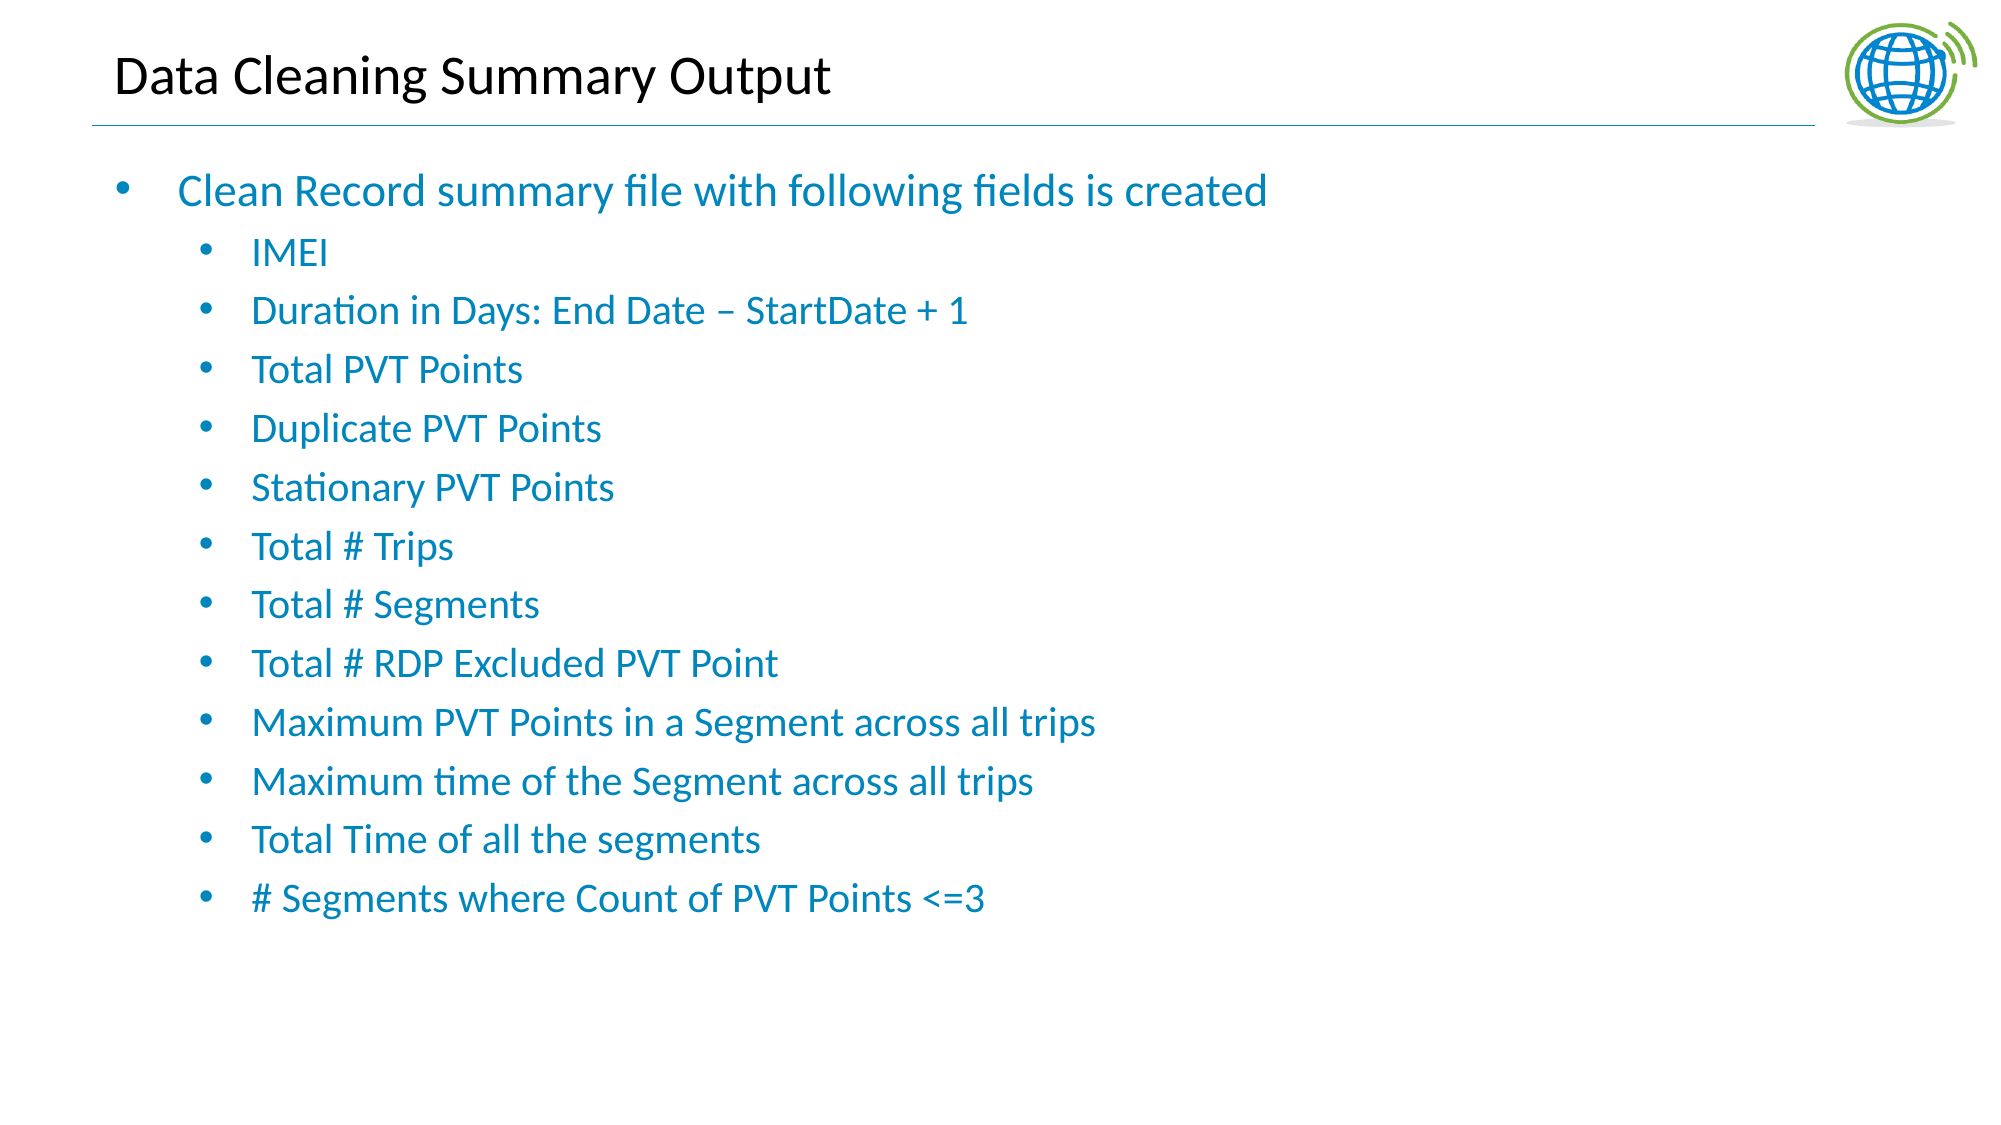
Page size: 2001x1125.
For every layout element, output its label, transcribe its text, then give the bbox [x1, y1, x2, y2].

title Data Cleaning Summary Output [99, 18, 1816, 126]
picture [1815, 18, 2000, 132]
list Clean Record summary file with following fields is created IMEI Duration in Days: End Date – StartDate + 1 Total PVT Points Duplicate PVT Points Stationary PVT Points Total # Trips Total # Segments Total # RDP Excluded PVT Point Maximum PVT Points in a Segment across all trips Maximum time of the Segment across all trips Total Time of all the segments # Segments where Count of PVT Points <=3 [99, 151, 1901, 1013]
